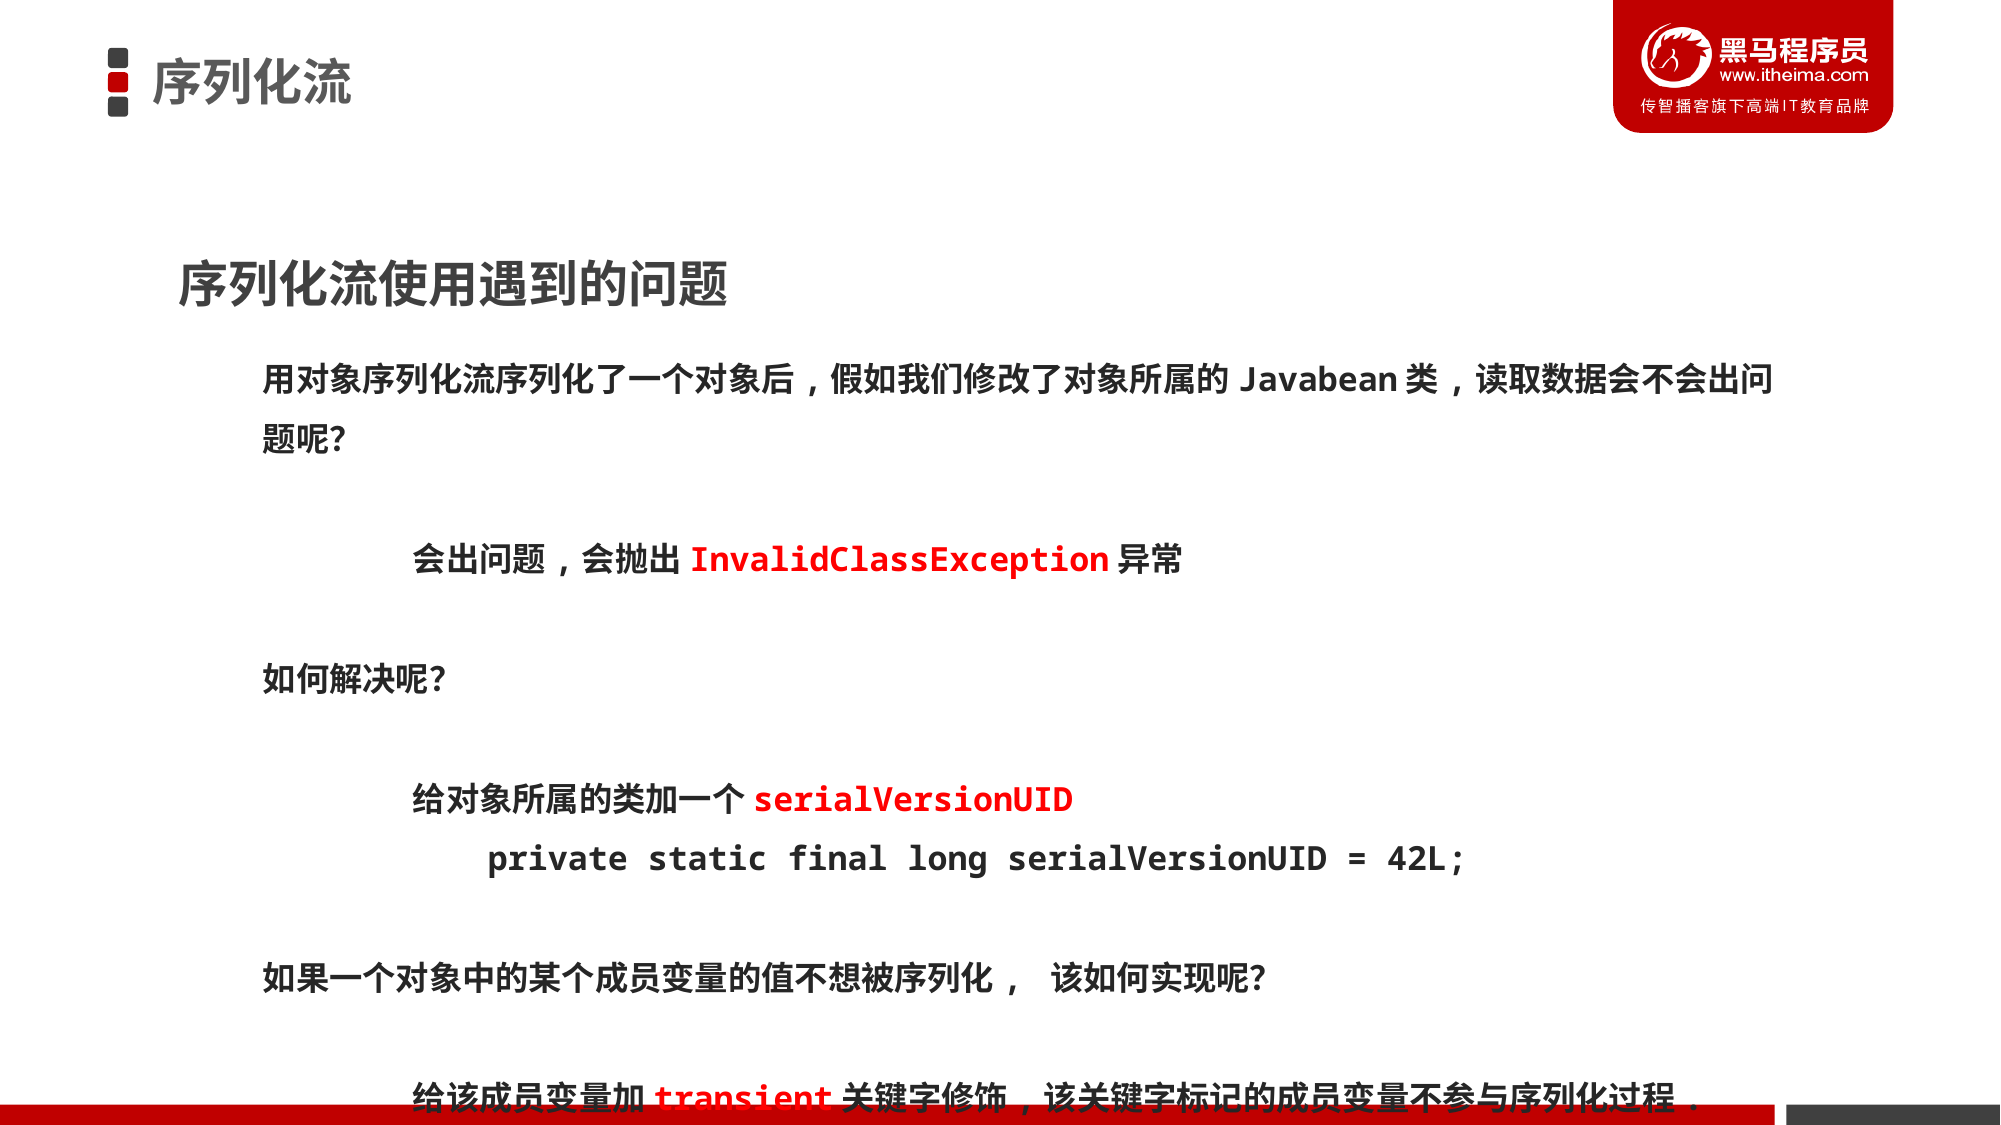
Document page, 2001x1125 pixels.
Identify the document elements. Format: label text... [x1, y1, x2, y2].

text_box 序列化流使用遇到的问题 [163, 214, 1717, 320]
text_box 序列化流 [137, 0, 1315, 173]
text_box 用对象序列化流序列化了一个对象后,假如我们修改了对象所属的Javabean类,读取数据会不会出问题呢？ 会出问题,会抛出InvalidClassException异常 如何解决呢？ 给对象所属的类加一个serialVersionUID private static final long serialVersionUID = 42L; 如果一个对象中的某个成员变量的值不想被序列化, 该如何实现呢？ 给该成员变量加transient关键字修饰,该关键字标记的成员变量不参与序列化过程. [248, 331, 1821, 1125]
picture [1616, 11, 1894, 125]
